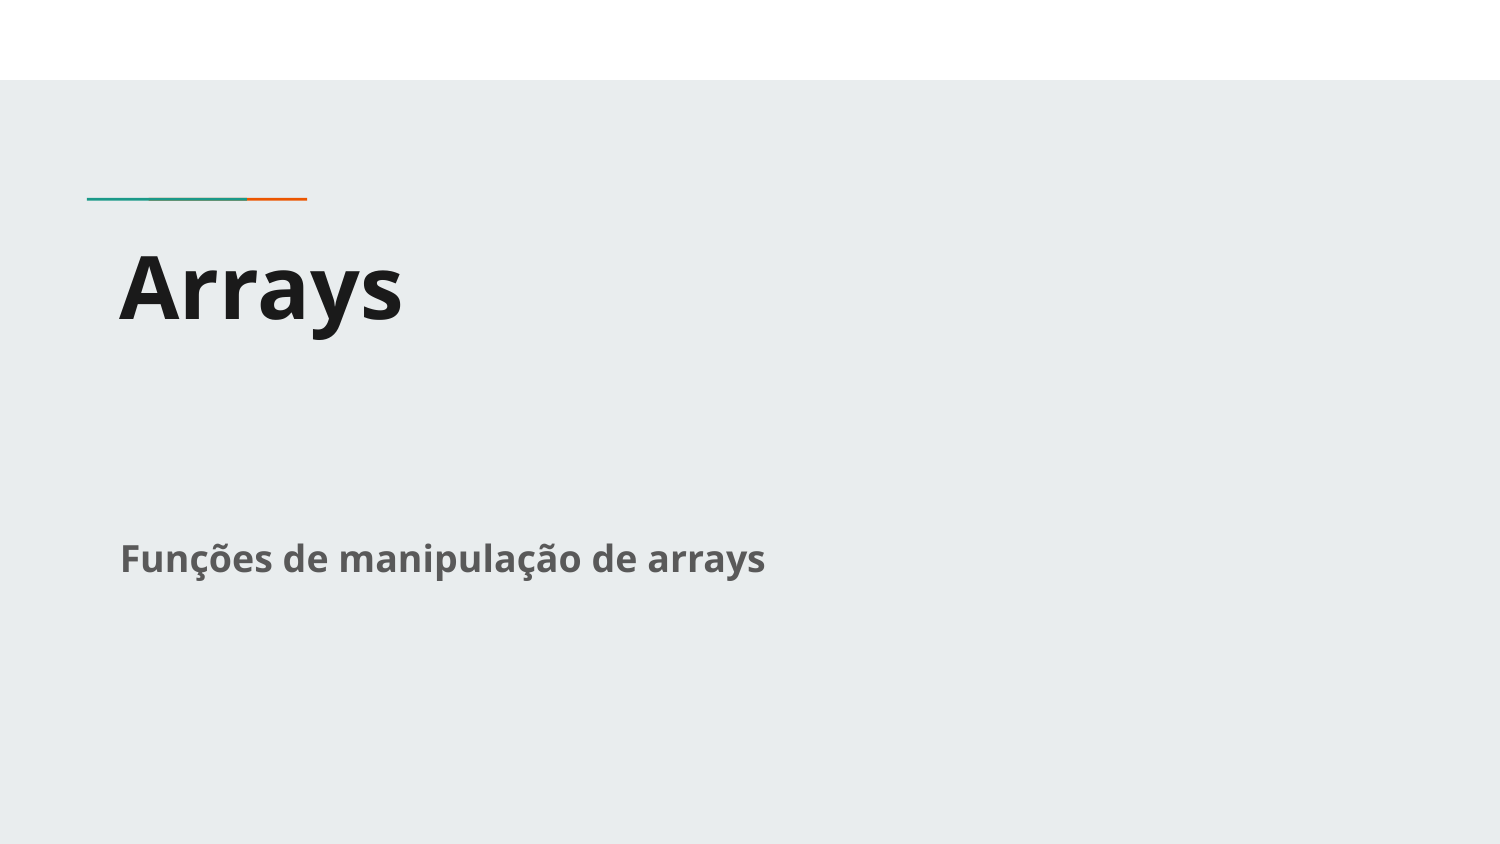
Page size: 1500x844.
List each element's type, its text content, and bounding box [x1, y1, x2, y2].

title Arrays [119, 216, 1381, 490]
subtitle Funções de manipulação de arrays [119, 520, 1381, 610]
